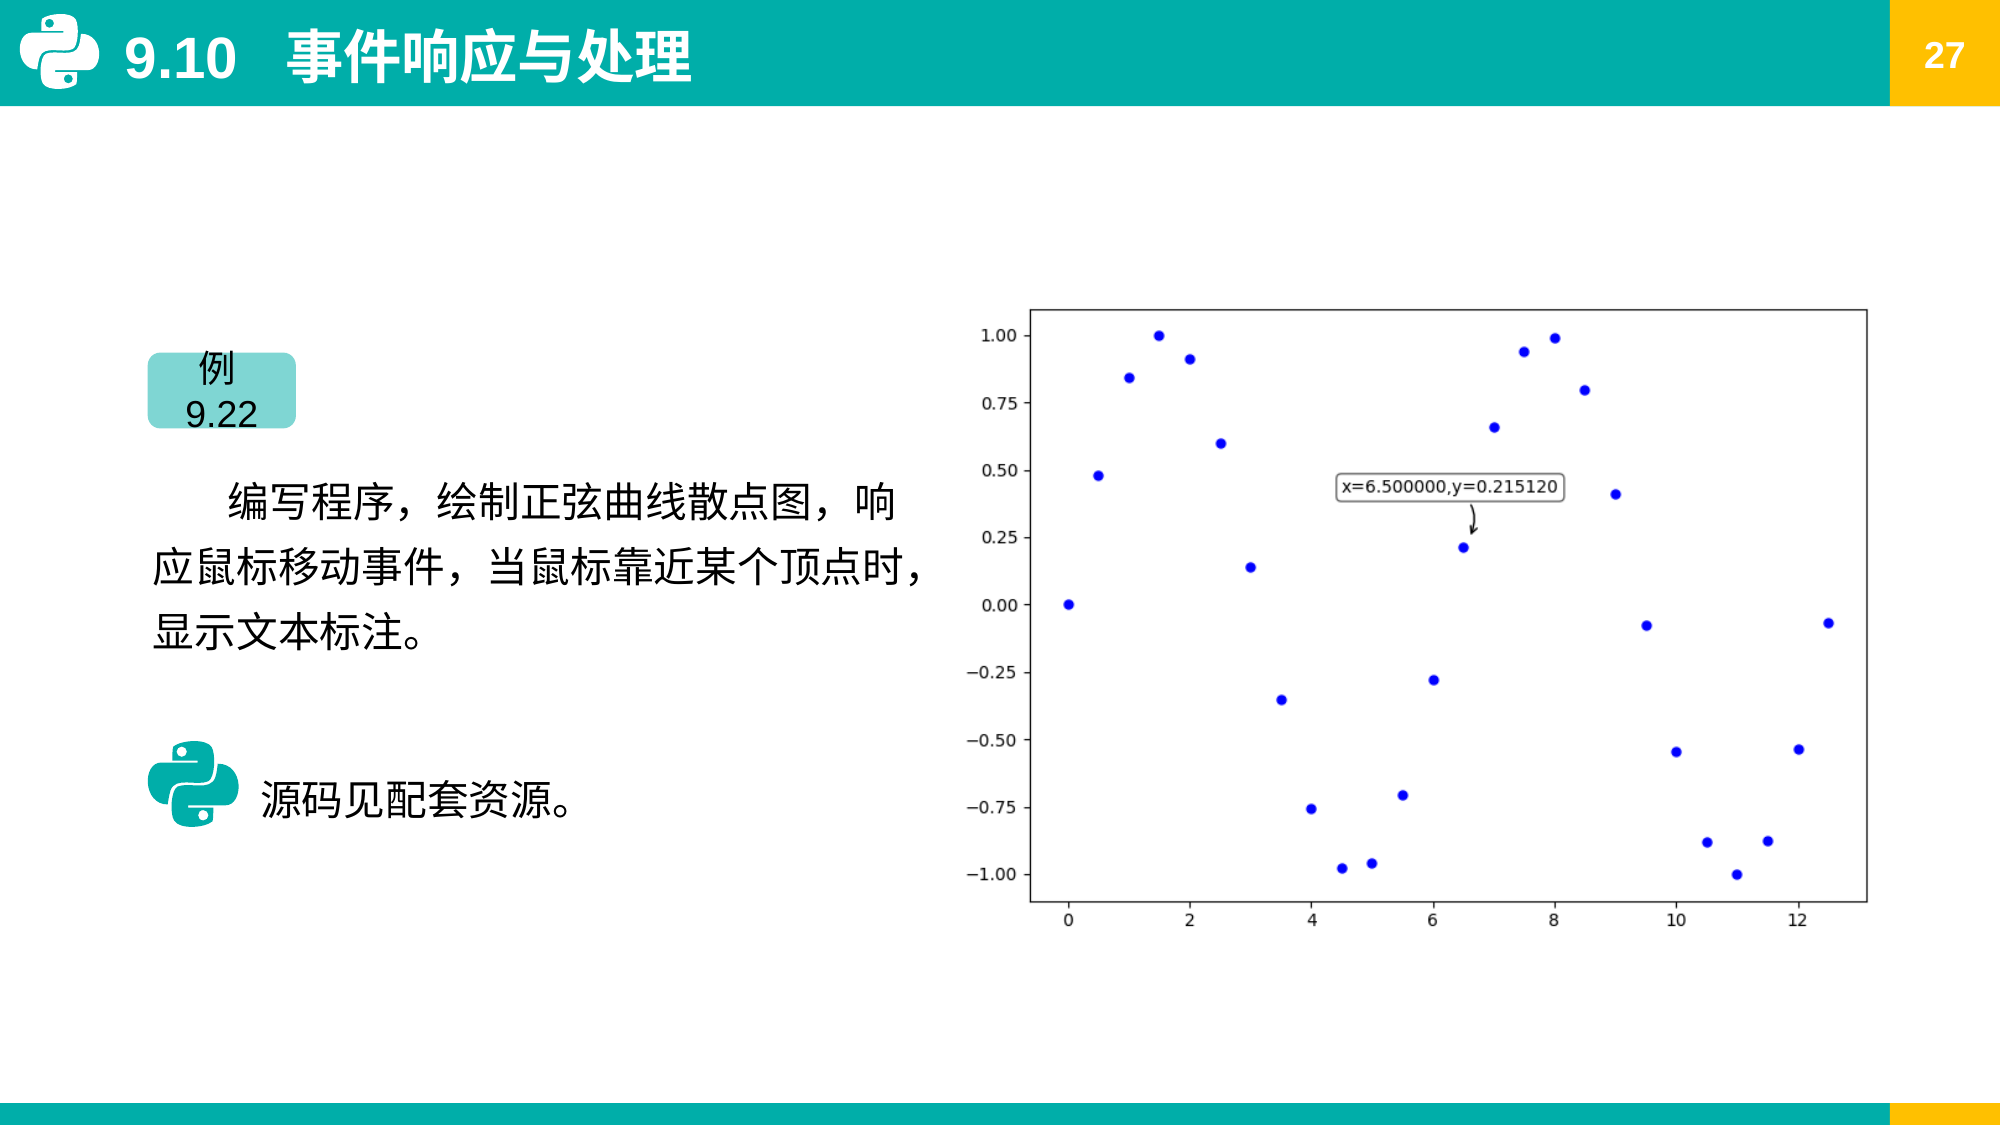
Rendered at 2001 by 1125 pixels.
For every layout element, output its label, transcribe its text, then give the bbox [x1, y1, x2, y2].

text_box [171, 763, 239, 827]
text_box 编写程序，绘制正弦曲线散点图，响应鼠标移动事件，当鼠标靠近某个顶点时，显示文本标注。 [138, 453, 941, 663]
text_box 例9.22 [147, 352, 296, 429]
text_box 源码见配套资源。 [245, 741, 864, 831]
text_box 9.10 事件响应与处理 [109, 12, 1263, 98]
picture [947, 292, 1890, 946]
text_box [147, 741, 215, 805]
